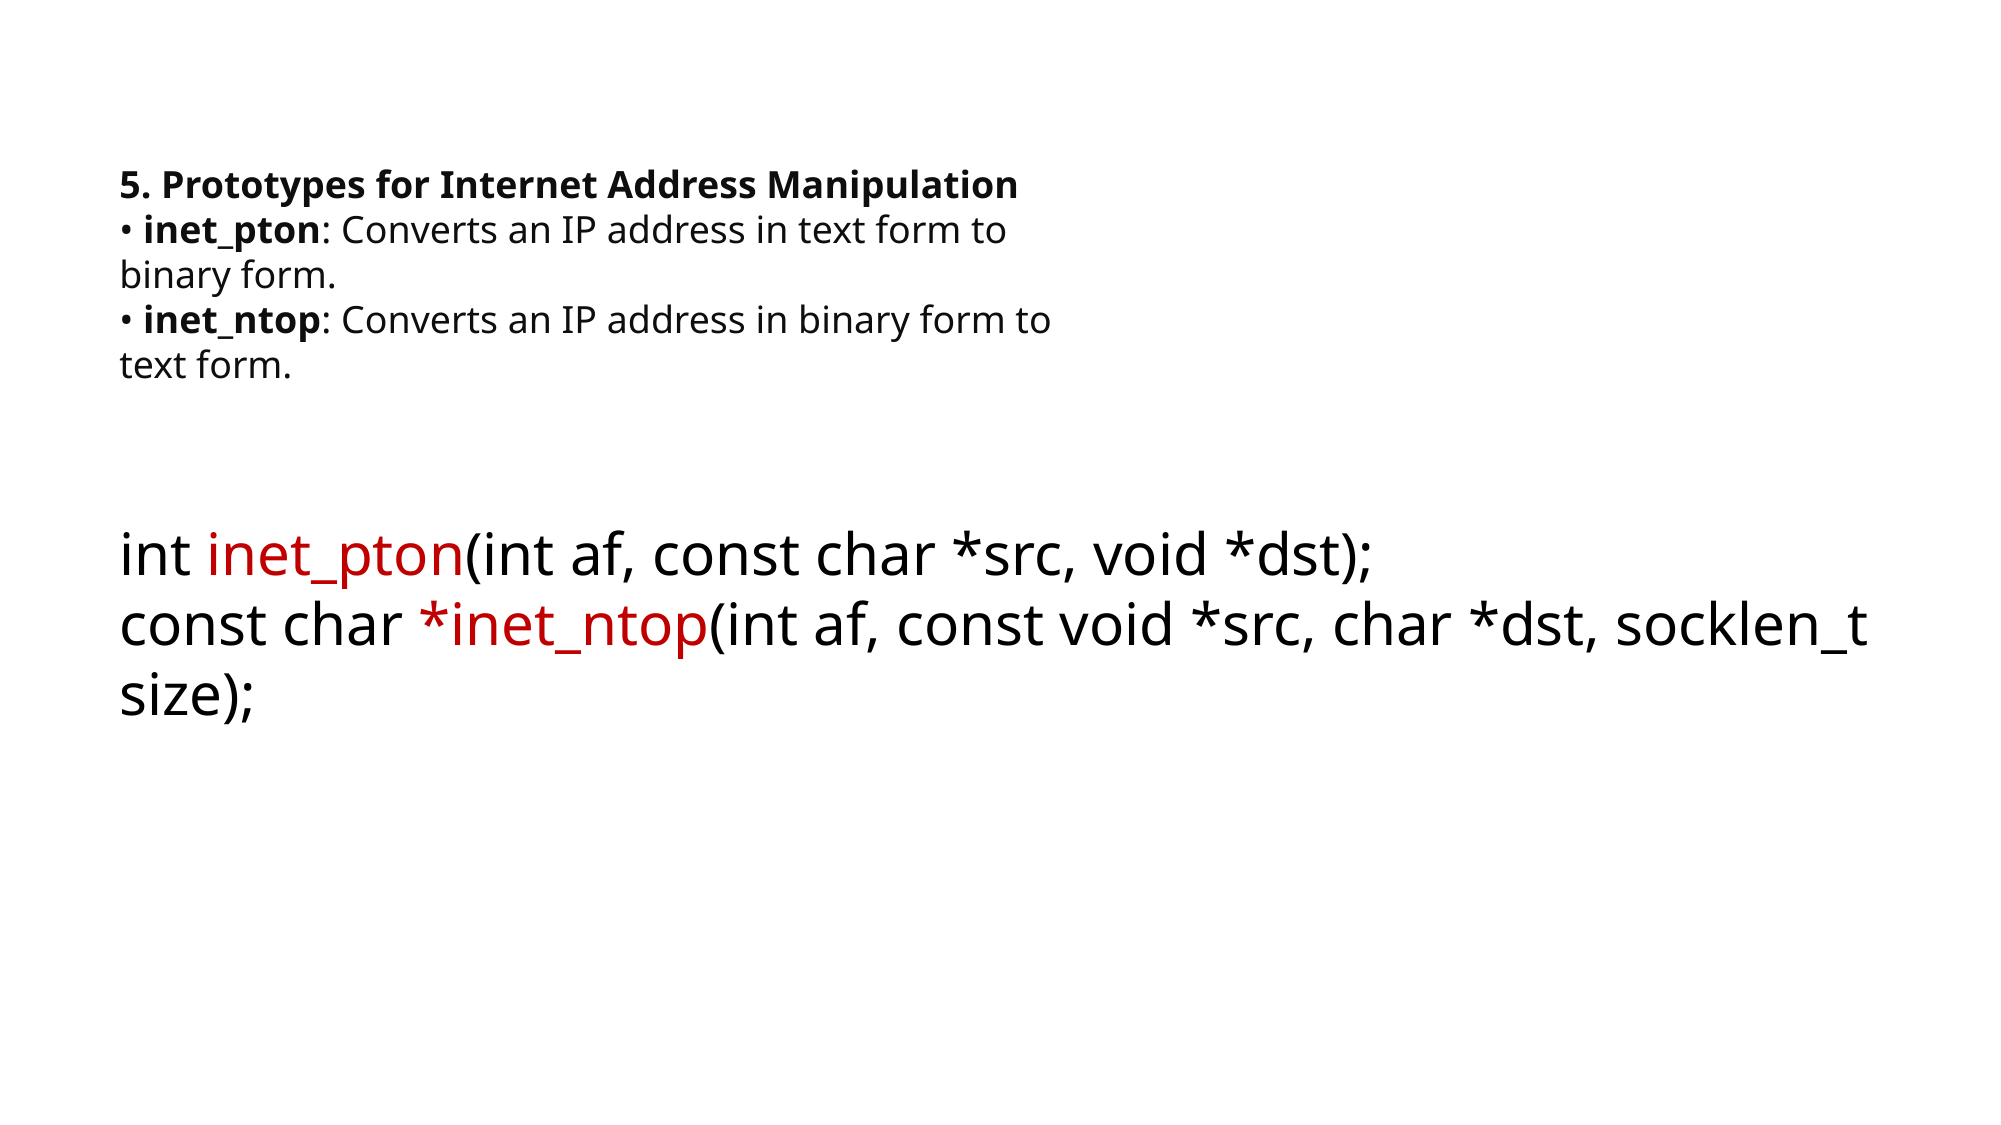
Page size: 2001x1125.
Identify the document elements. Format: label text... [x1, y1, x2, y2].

text_box int inet_pton(int af, const char *src, void *dst); const char *inet_ntop(int af, const void *src, char *dst, socklen_t size); [104, 509, 1929, 735]
text_box 5. Prototypes for Internet Address Manipulation • inet_pton: Converts an IP address in text form to binary form. • inet_ntop: Converts an IP address in binary form to text form. [104, 154, 1105, 394]
